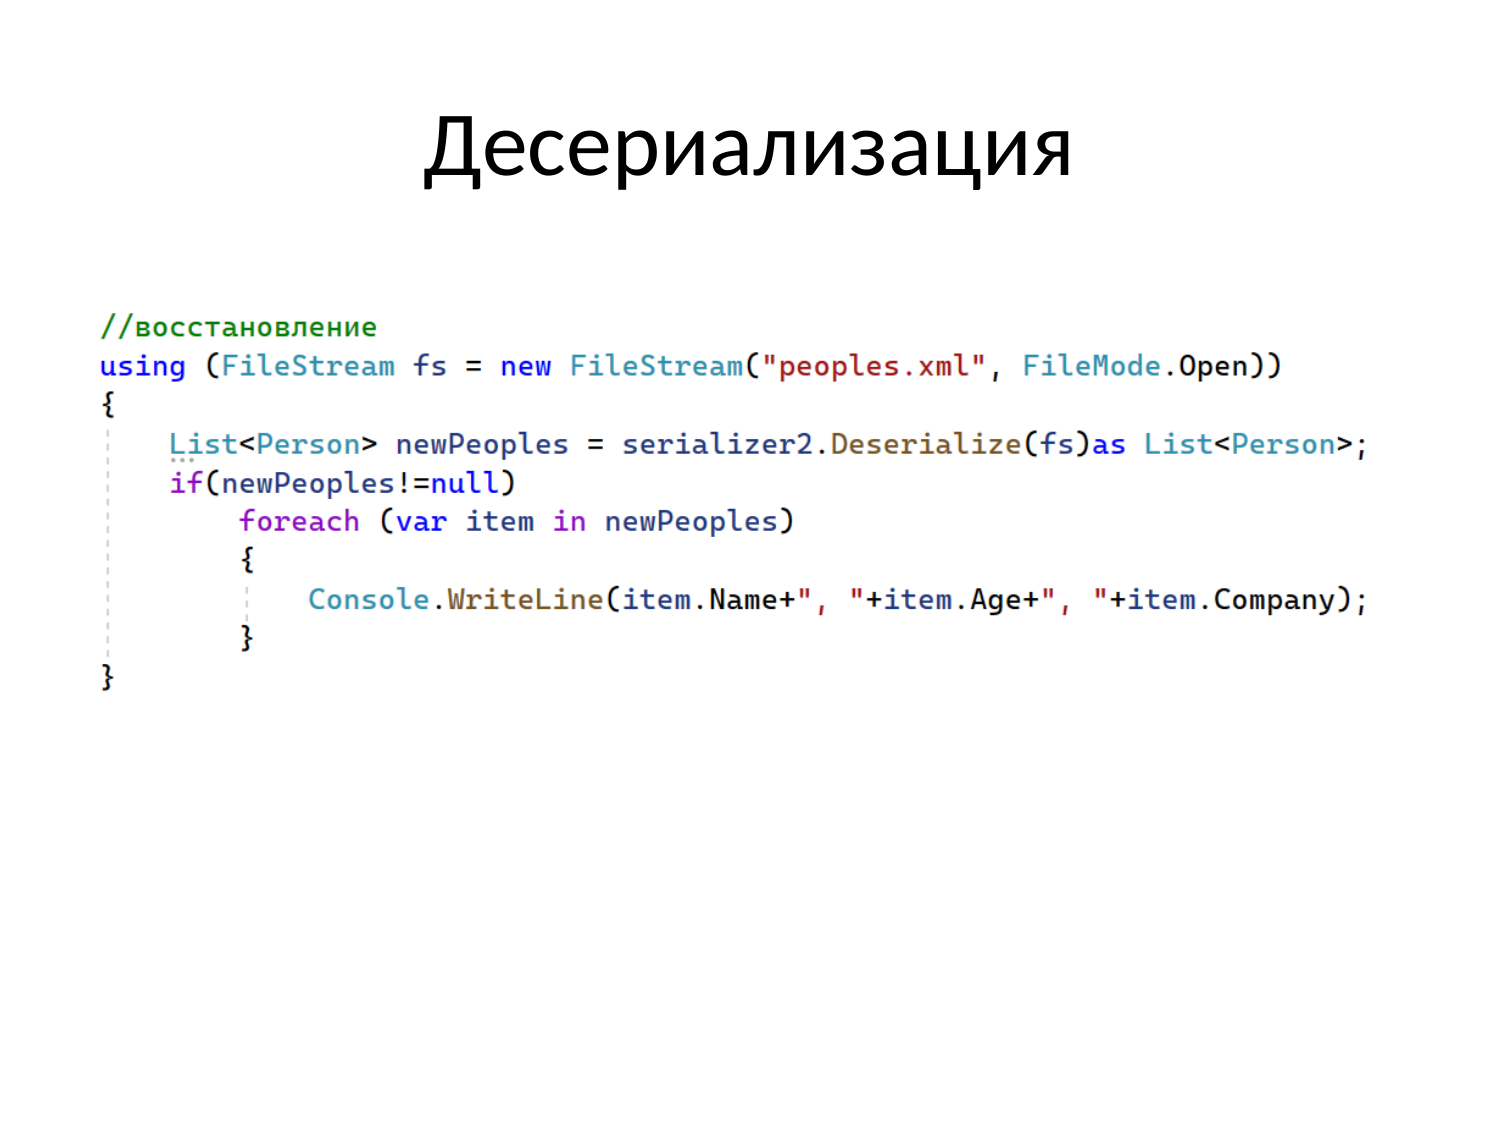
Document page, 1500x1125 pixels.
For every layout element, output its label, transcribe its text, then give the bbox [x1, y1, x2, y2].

title Десериализация [75, 45, 1425, 233]
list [52, 290, 1404, 707]
